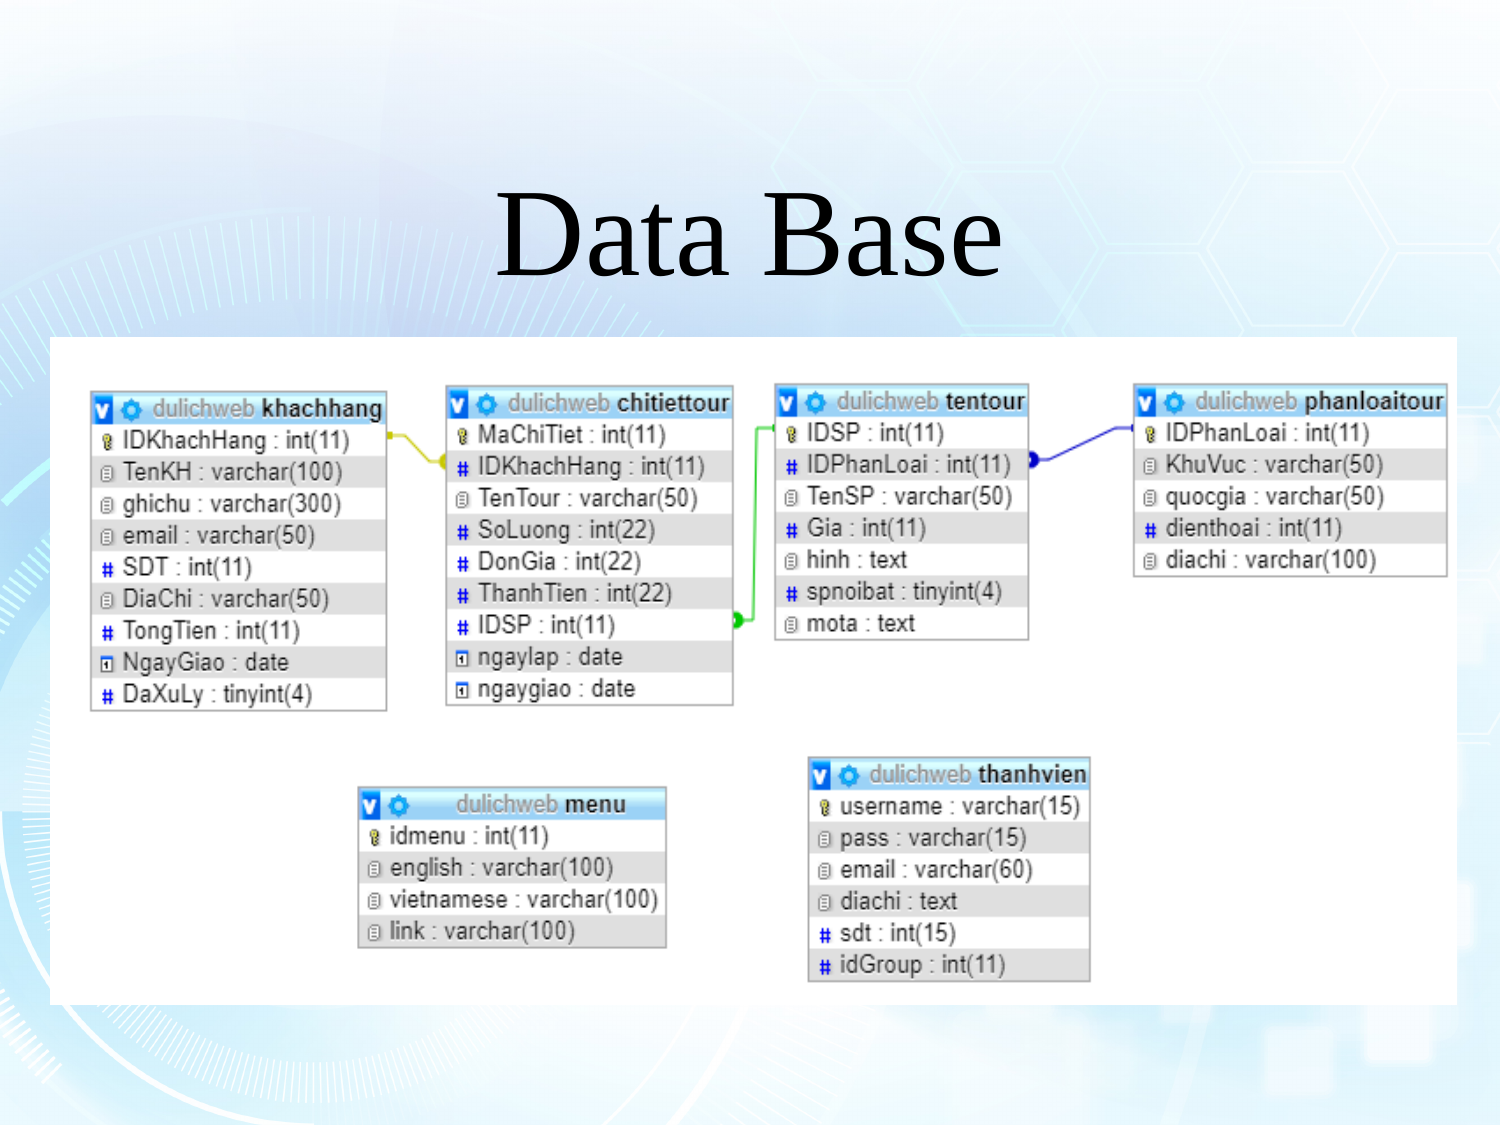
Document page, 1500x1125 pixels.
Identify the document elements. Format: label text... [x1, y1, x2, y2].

title Data Base [99, 162, 1400, 288]
picture [0, 0, 1500, 1125]
